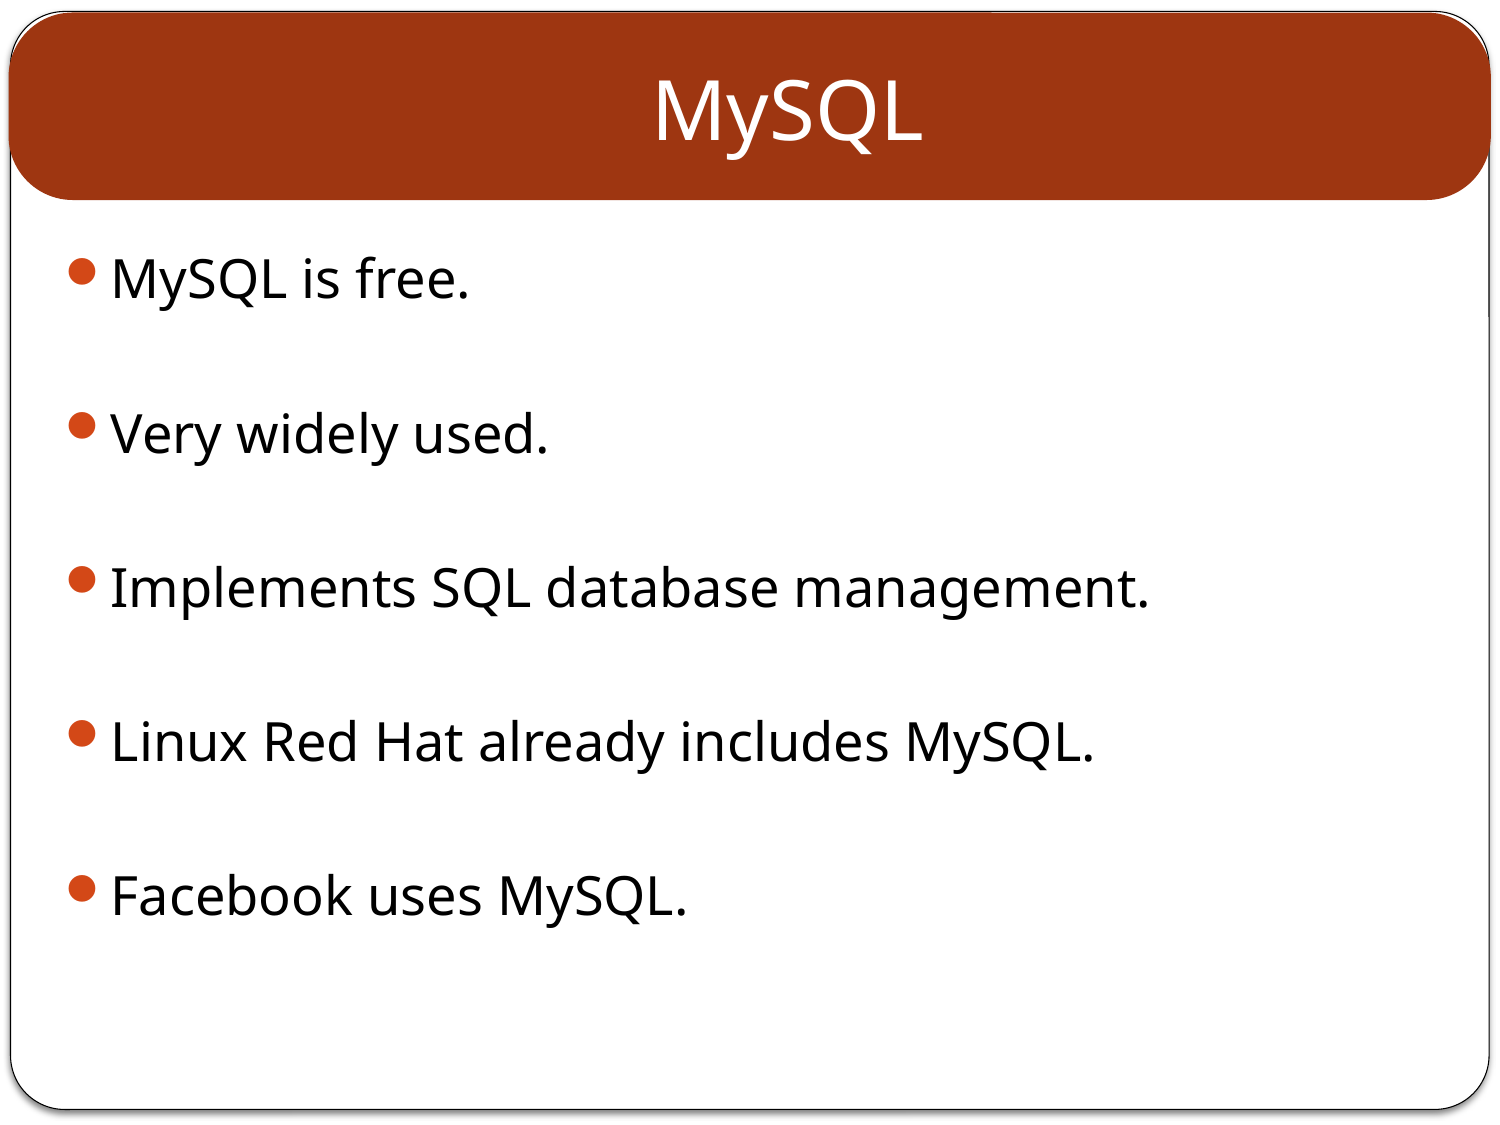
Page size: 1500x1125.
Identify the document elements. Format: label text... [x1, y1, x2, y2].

title MySQL [150, 17, 1425, 205]
list MySQL is free. Very widely used. Implements SQL database management. Linux Red Hat already includes MySQL. Facebook uses MySQL. [50, 237, 1463, 997]
